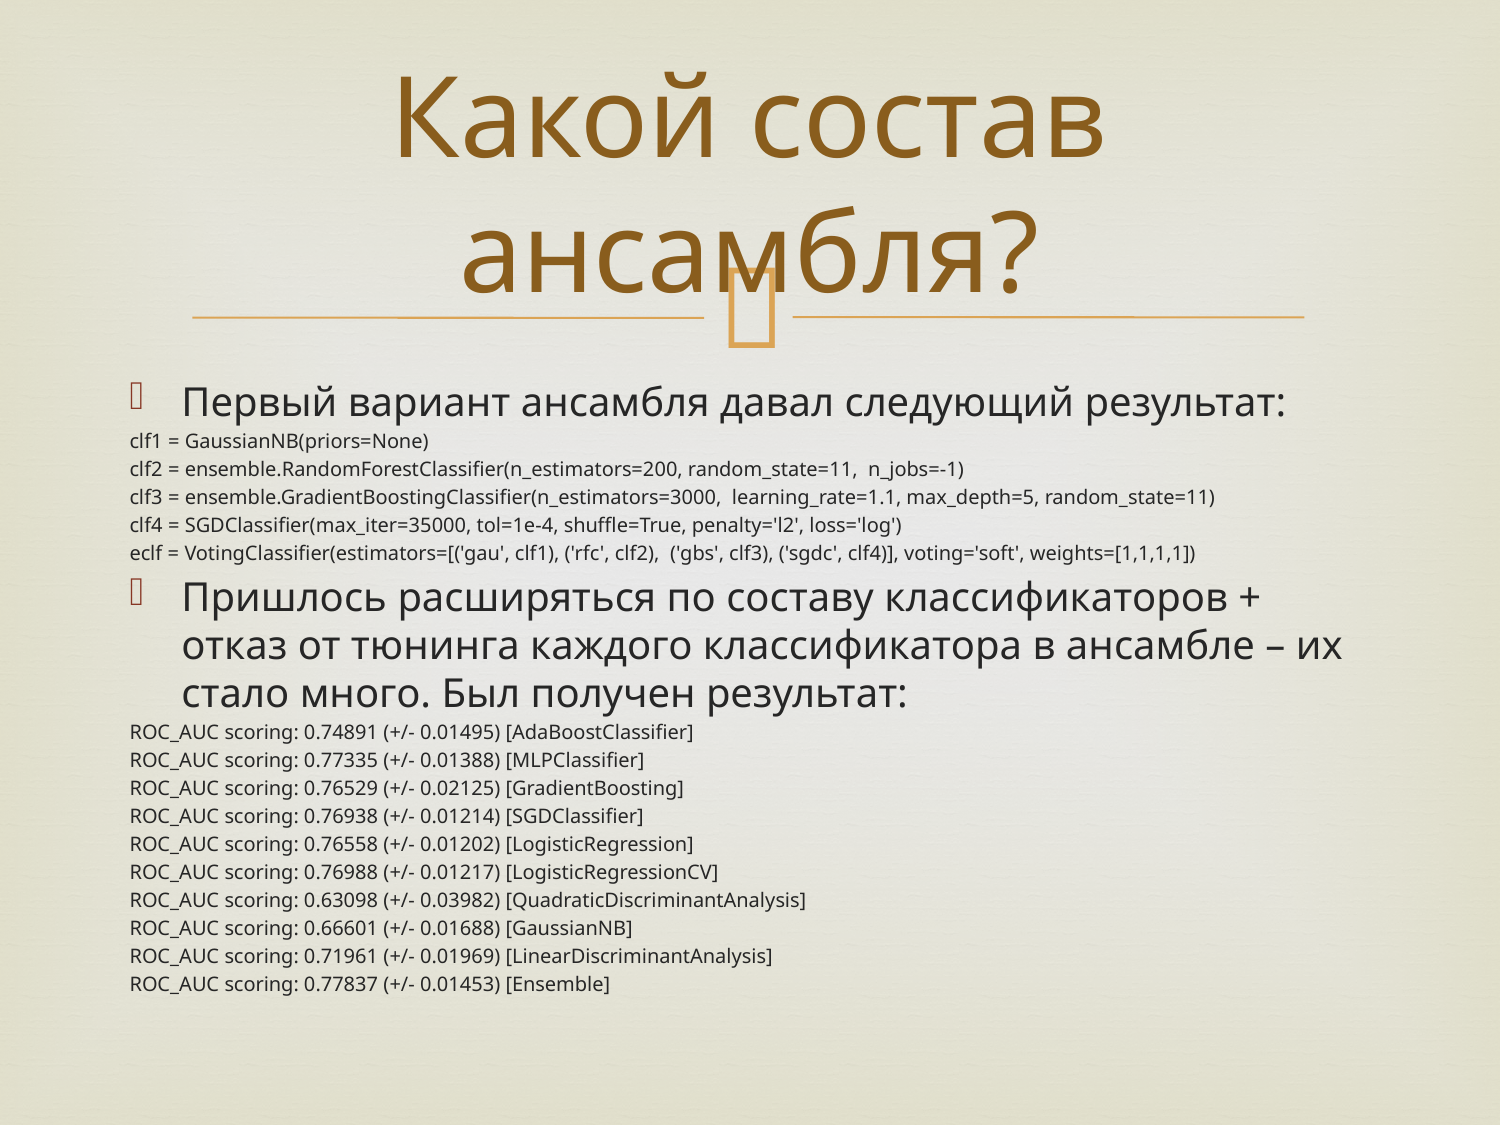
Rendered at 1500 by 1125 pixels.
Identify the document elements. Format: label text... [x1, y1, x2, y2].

list Первый вариант ансамбля давал следующий результат: clf1 = GaussianNB(priors=None) clf2 = ensemble.RandomForestClassifier(n_estimators=200, random_state=11, n_jobs=-1) clf3 = ensemble.GradientBoostingClassifier(n_estimators=3000, learning_rate=1.1, max_depth=5, random_state=11) clf4 = SGDClassifier(max_iter=35000, tol=1e-4, shuffle=True, penalty='l2', loss='log') eclf = VotingClassifier(estimators=[('gau', clf1), ('rfc', clf2), ('gbs', clf3), ('sgdc', clf4)], voting='soft', weights=[1,1,1,1]) Пришлось расширяться по составу классификаторов + отказ от тюнинга каждого классификатора в ансамбле – их стало много. Был получен результат: ROC_AUC scoring: 0.74891 (+/- 0.01495) [AdaBoostClassifier] ROC_AUC scoring: 0.77335 (+/- 0.01388) [MLPClassifier] ROC_AUC scoring: 0.76529 (+/- 0.02125) [GradientBoosting] ROC_AUC scoring: 0.76938 (+/- 0.01214) [SGDClassifier] ROC_AUC scoring: 0.76558 (+/- 0.01202) [LogisticRegression] ROC_AUC scoring: 0.76988 (+/- 0.01217) [LogisticRegressionCV] ROC_AUC scoring: 0.63098 (+/- 0.03982) [QuadraticDiscriminantAnalysis] ROC_AUC scoring: 0.66601 (+/- 0.01688) [GaussianNB] ROC_AUC scoring: 0.71961 (+/- 0.01969) [LinearDiscriminantAnalysis] ROC_AUC scoring: 0.77837 (+/- 0.01453) [Ensemble] [114, 368, 1386, 1005]
title Какой состав ансамбля? [112, 93, 1386, 267]
